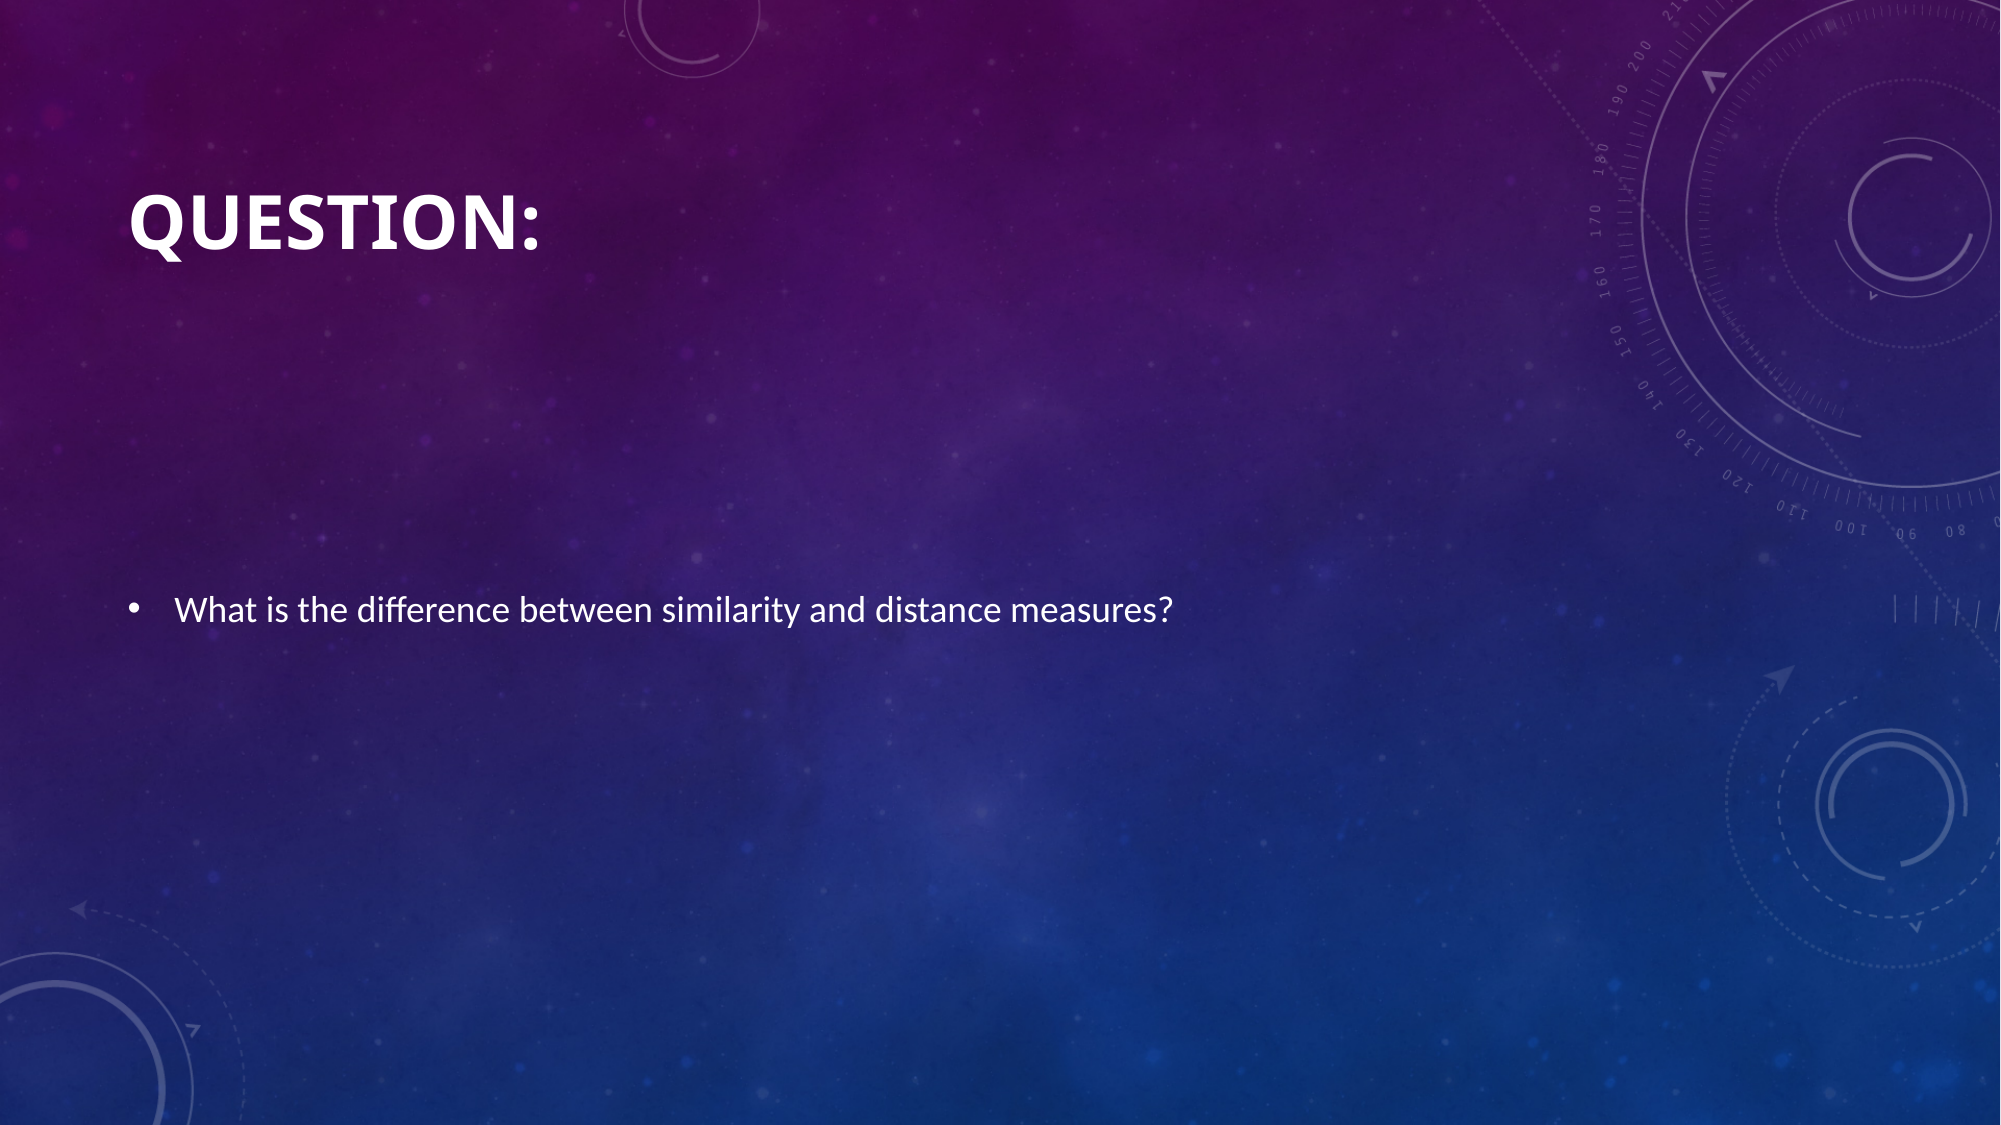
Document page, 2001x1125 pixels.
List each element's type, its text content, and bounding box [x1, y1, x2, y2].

picture [0, 0, 2001, 1125]
list What is the difference between similarity and distance measures? [112, 351, 1775, 864]
title Question: [112, 99, 1775, 339]
